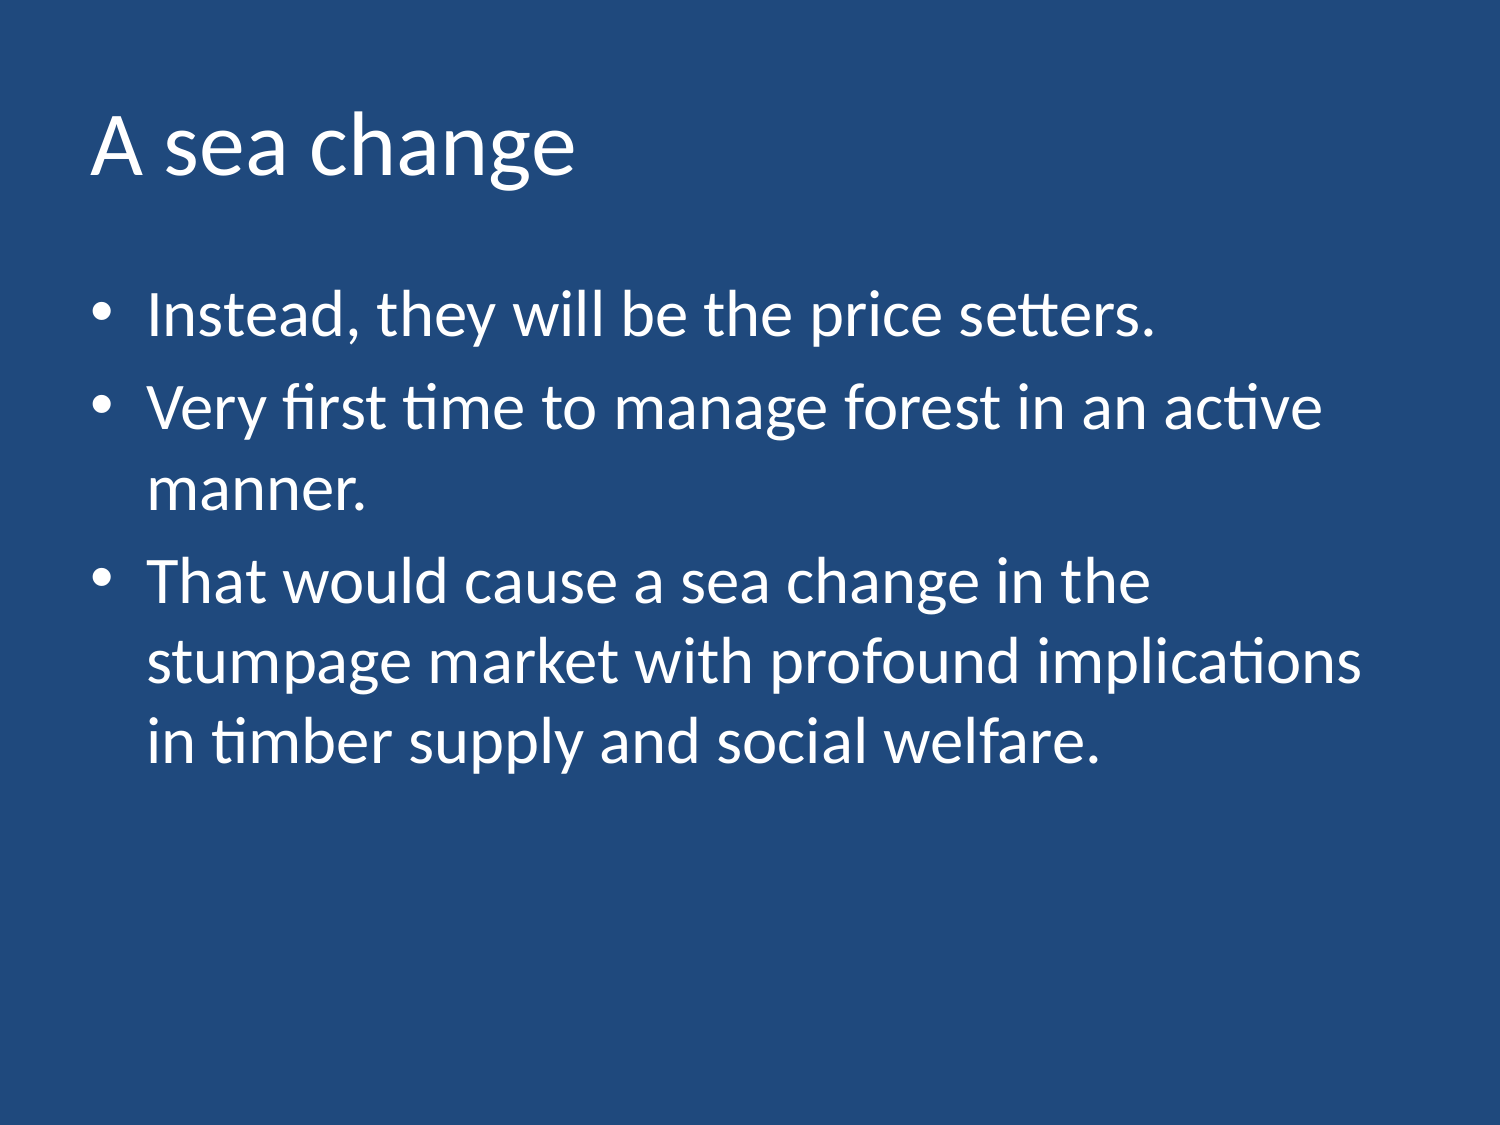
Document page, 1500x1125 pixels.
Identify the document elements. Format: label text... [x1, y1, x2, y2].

list Instead, they will be the price setters. Very first time to manage forest in an active manner. That would cause a sea change in the stumpage market with profound implications in timber supply and social welfare. [75, 262, 1425, 1005]
title A sea change [75, 45, 1425, 233]
